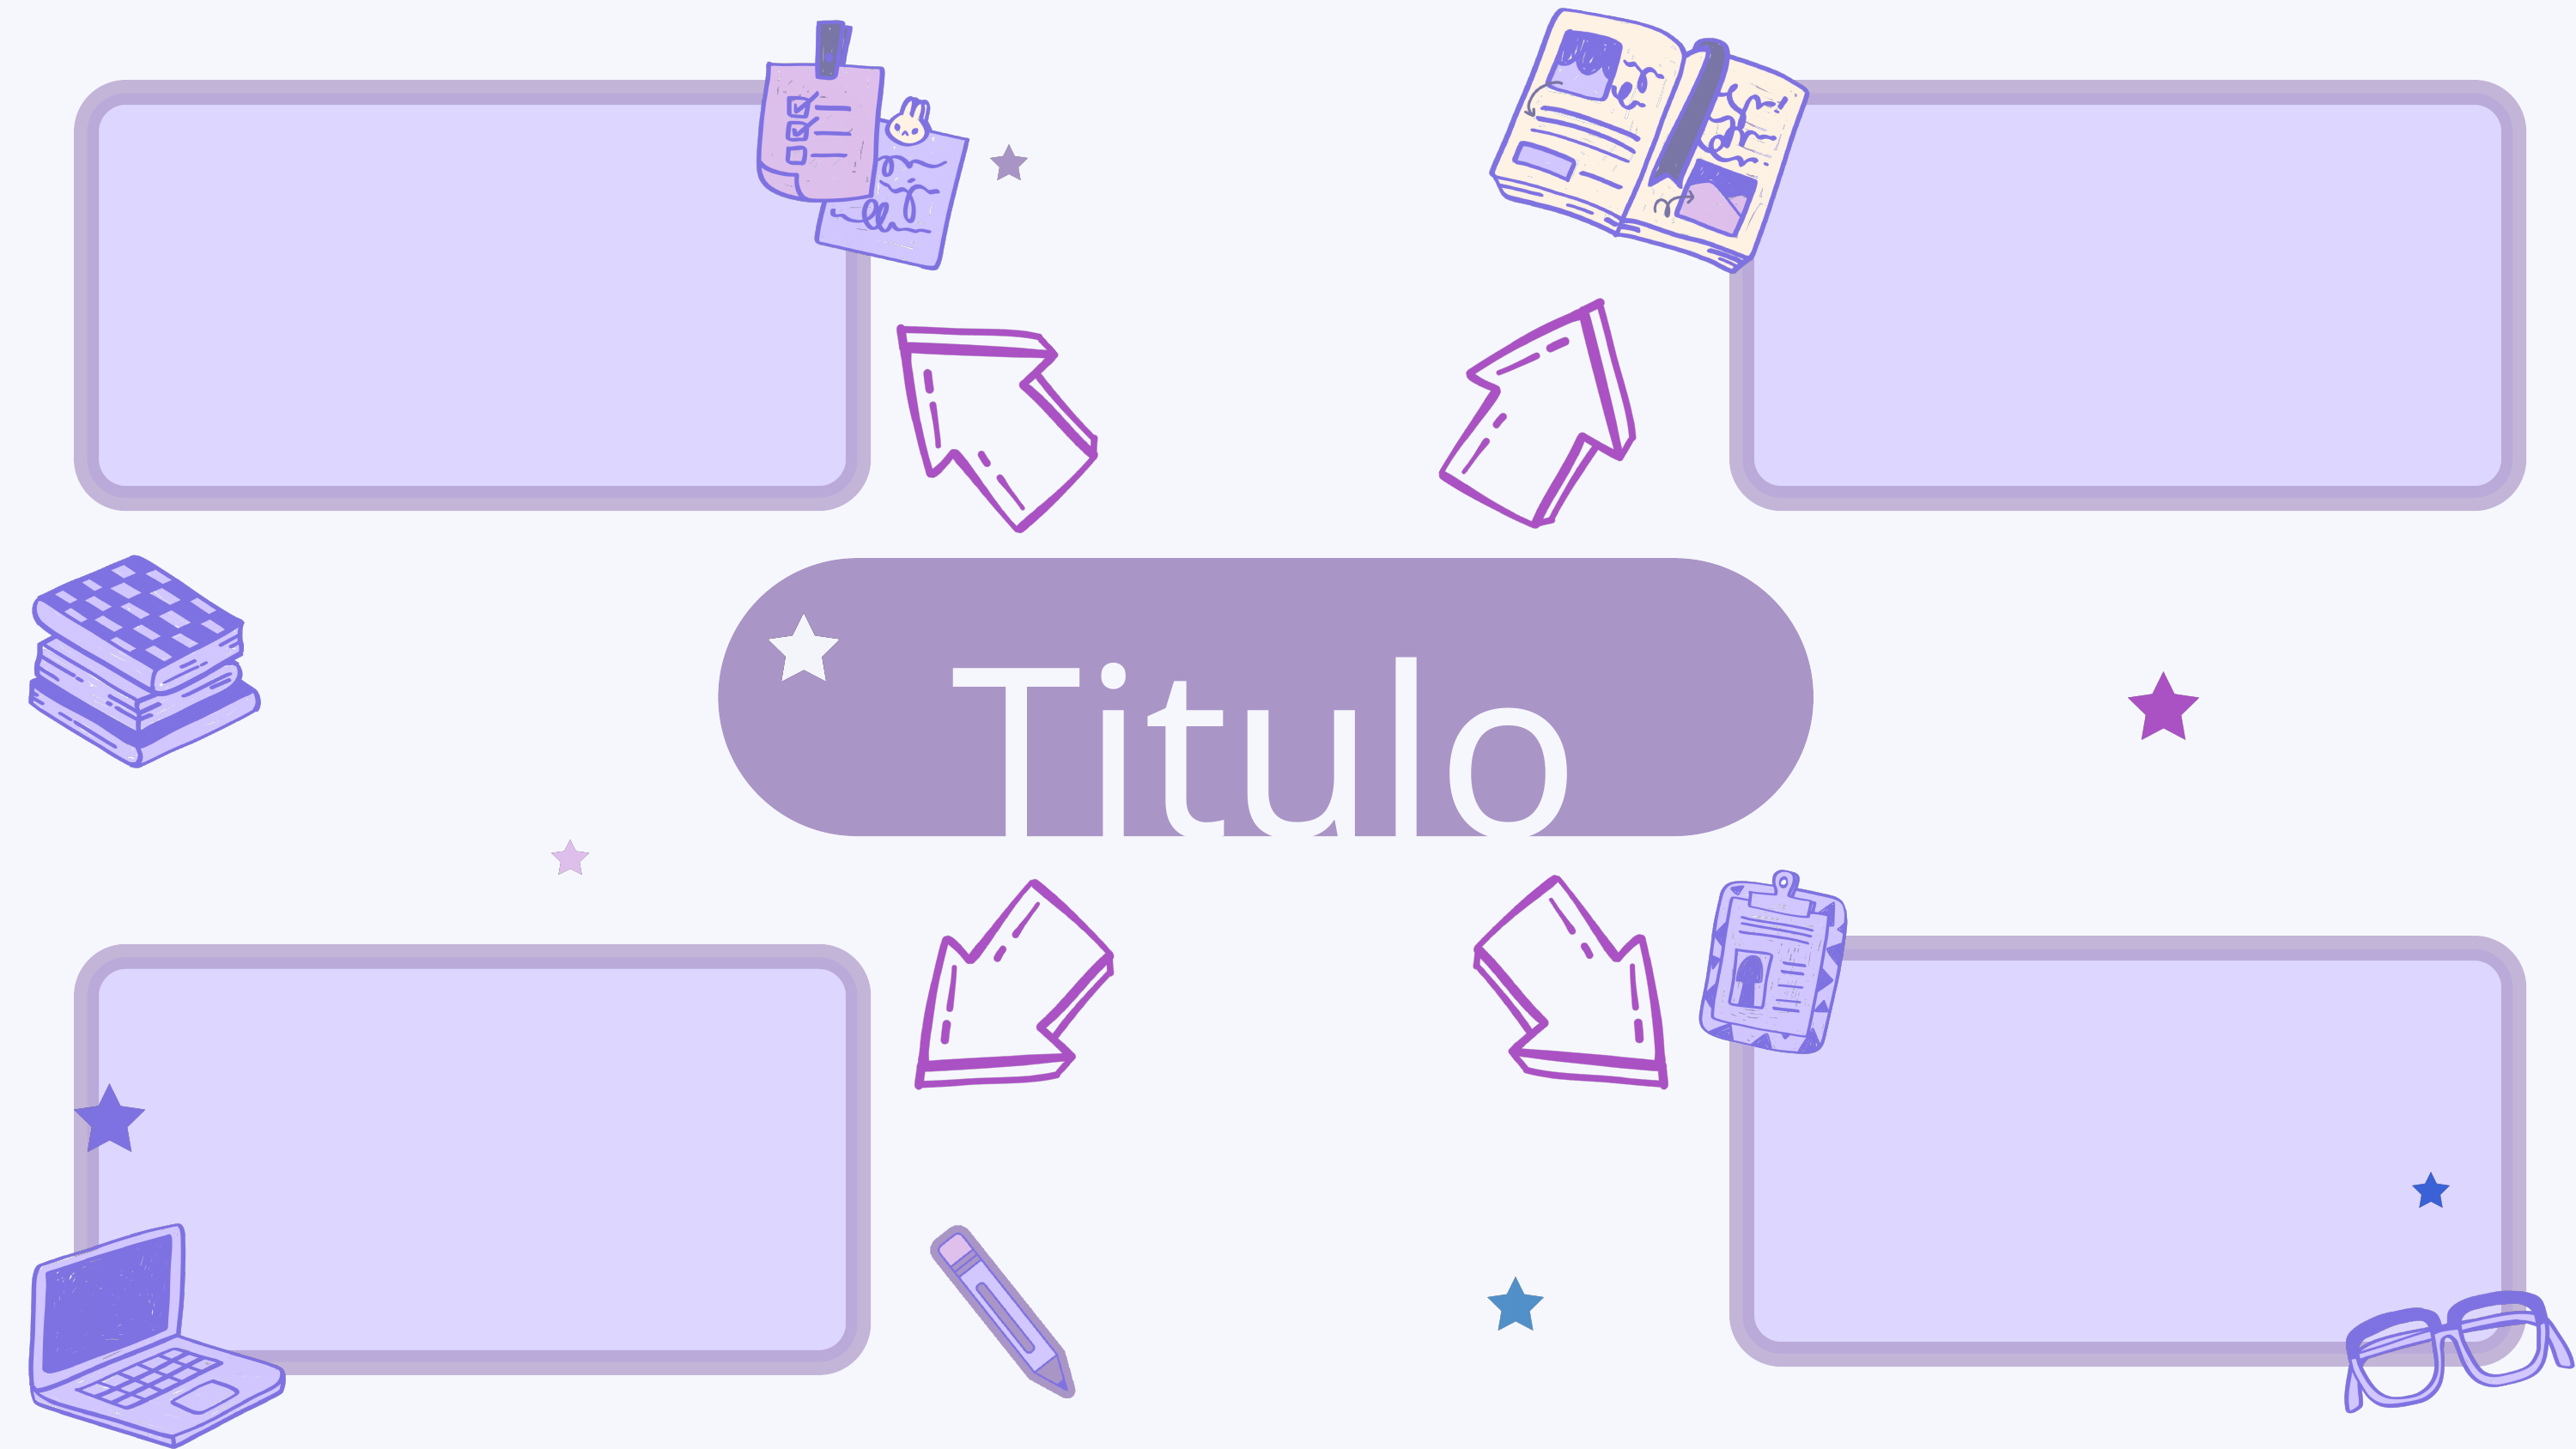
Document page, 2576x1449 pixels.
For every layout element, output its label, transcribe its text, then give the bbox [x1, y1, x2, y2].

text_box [1728, 935, 2527, 1367]
picture [1479, 0, 1816, 273]
picture [1413, 258, 1688, 553]
text_box Titulo [900, 847, 1631, 885]
picture [866, 258, 1131, 553]
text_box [73, 79, 872, 512]
picture [2334, 1277, 2575, 1418]
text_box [73, 943, 872, 1376]
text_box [1728, 79, 2527, 512]
picture [2127, 671, 2199, 740]
picture [754, 9, 985, 272]
picture [28, 554, 262, 768]
picture [2412, 1172, 2450, 1208]
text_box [714, 554, 1818, 840]
picture [73, 1083, 145, 1152]
picture [768, 613, 840, 682]
picture [551, 839, 589, 876]
picture [28, 1223, 286, 1449]
picture [990, 144, 1028, 180]
picture [1439, 858, 1860, 1151]
picture [928, 1223, 1076, 1398]
picture [1486, 1276, 1544, 1331]
picture [872, 885, 1147, 1154]
